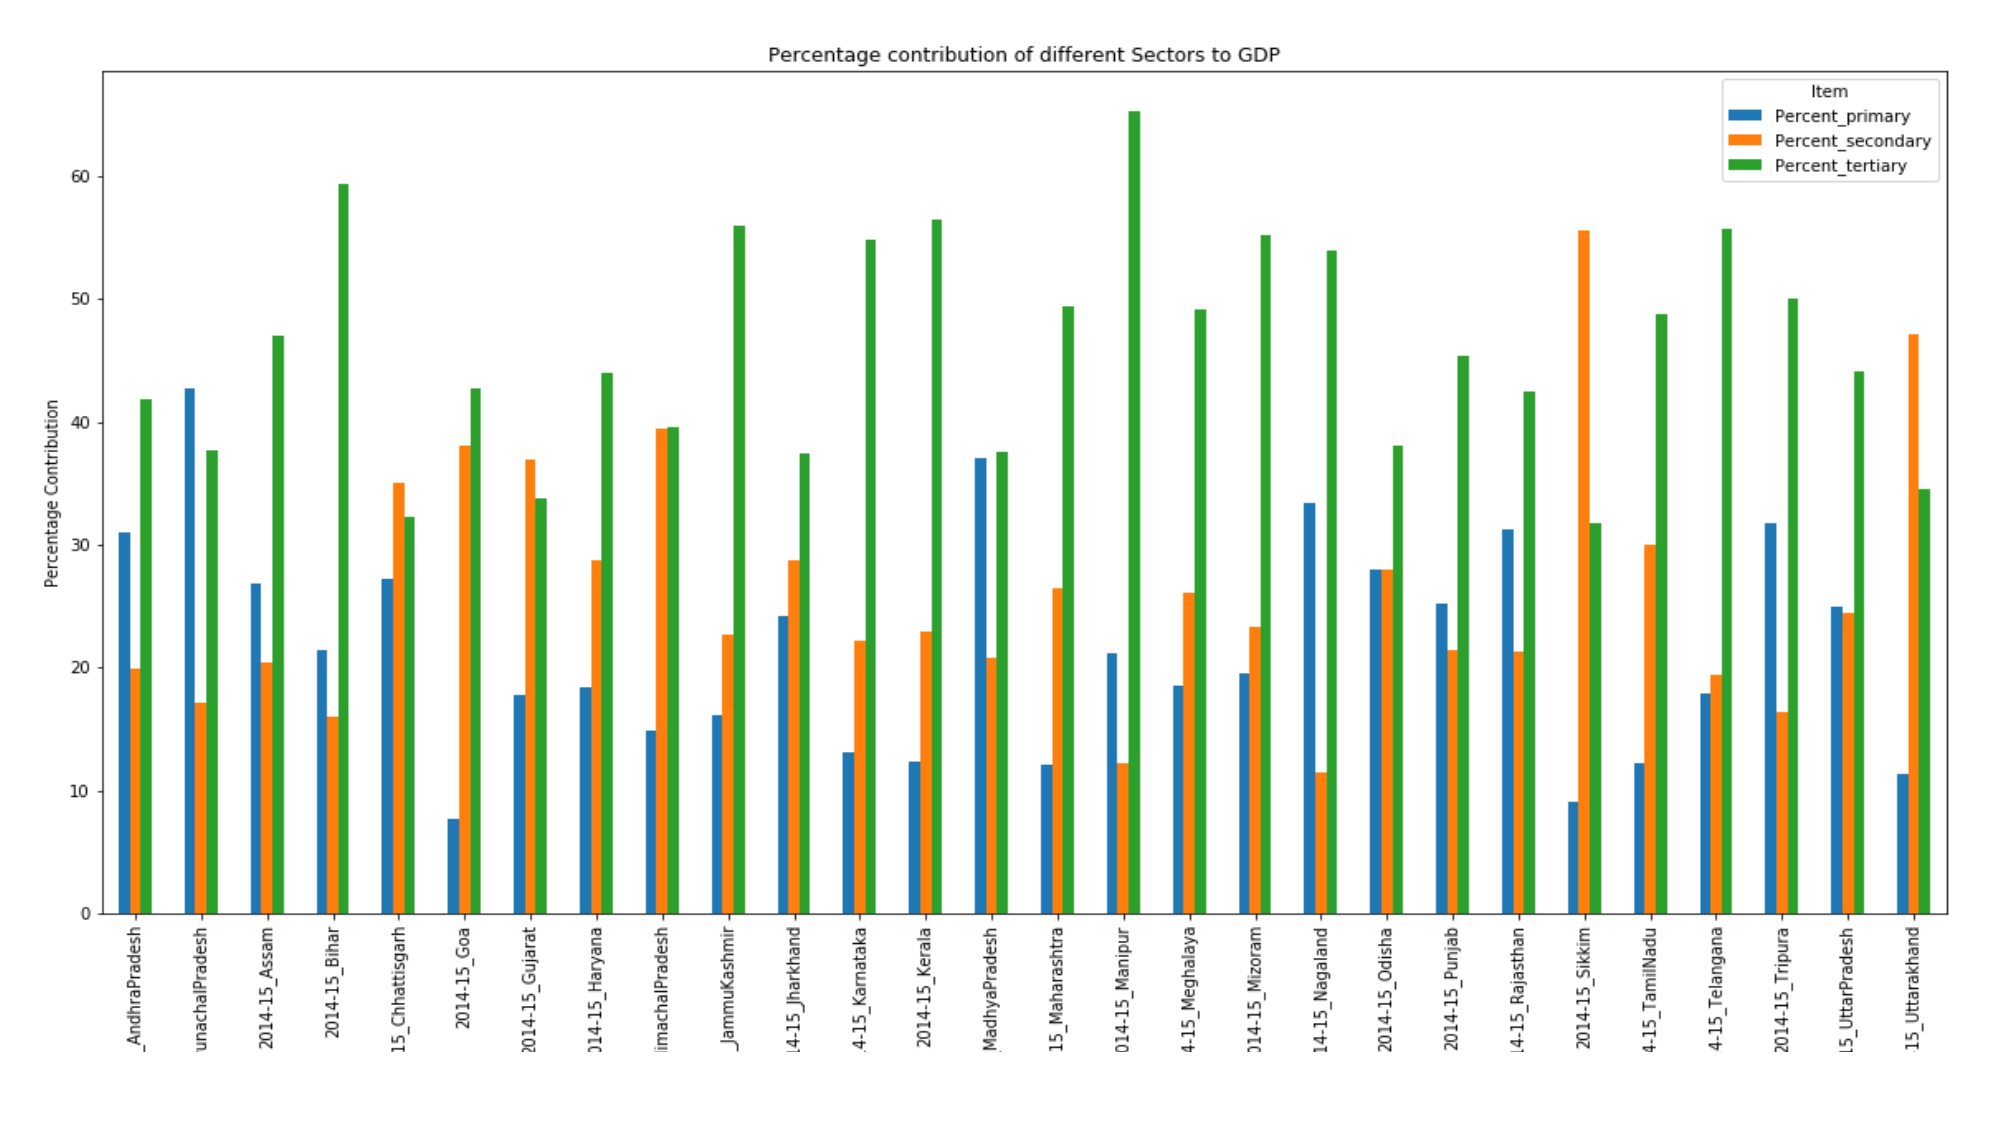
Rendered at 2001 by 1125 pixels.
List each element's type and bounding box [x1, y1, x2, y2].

list [24, 28, 1975, 1053]
